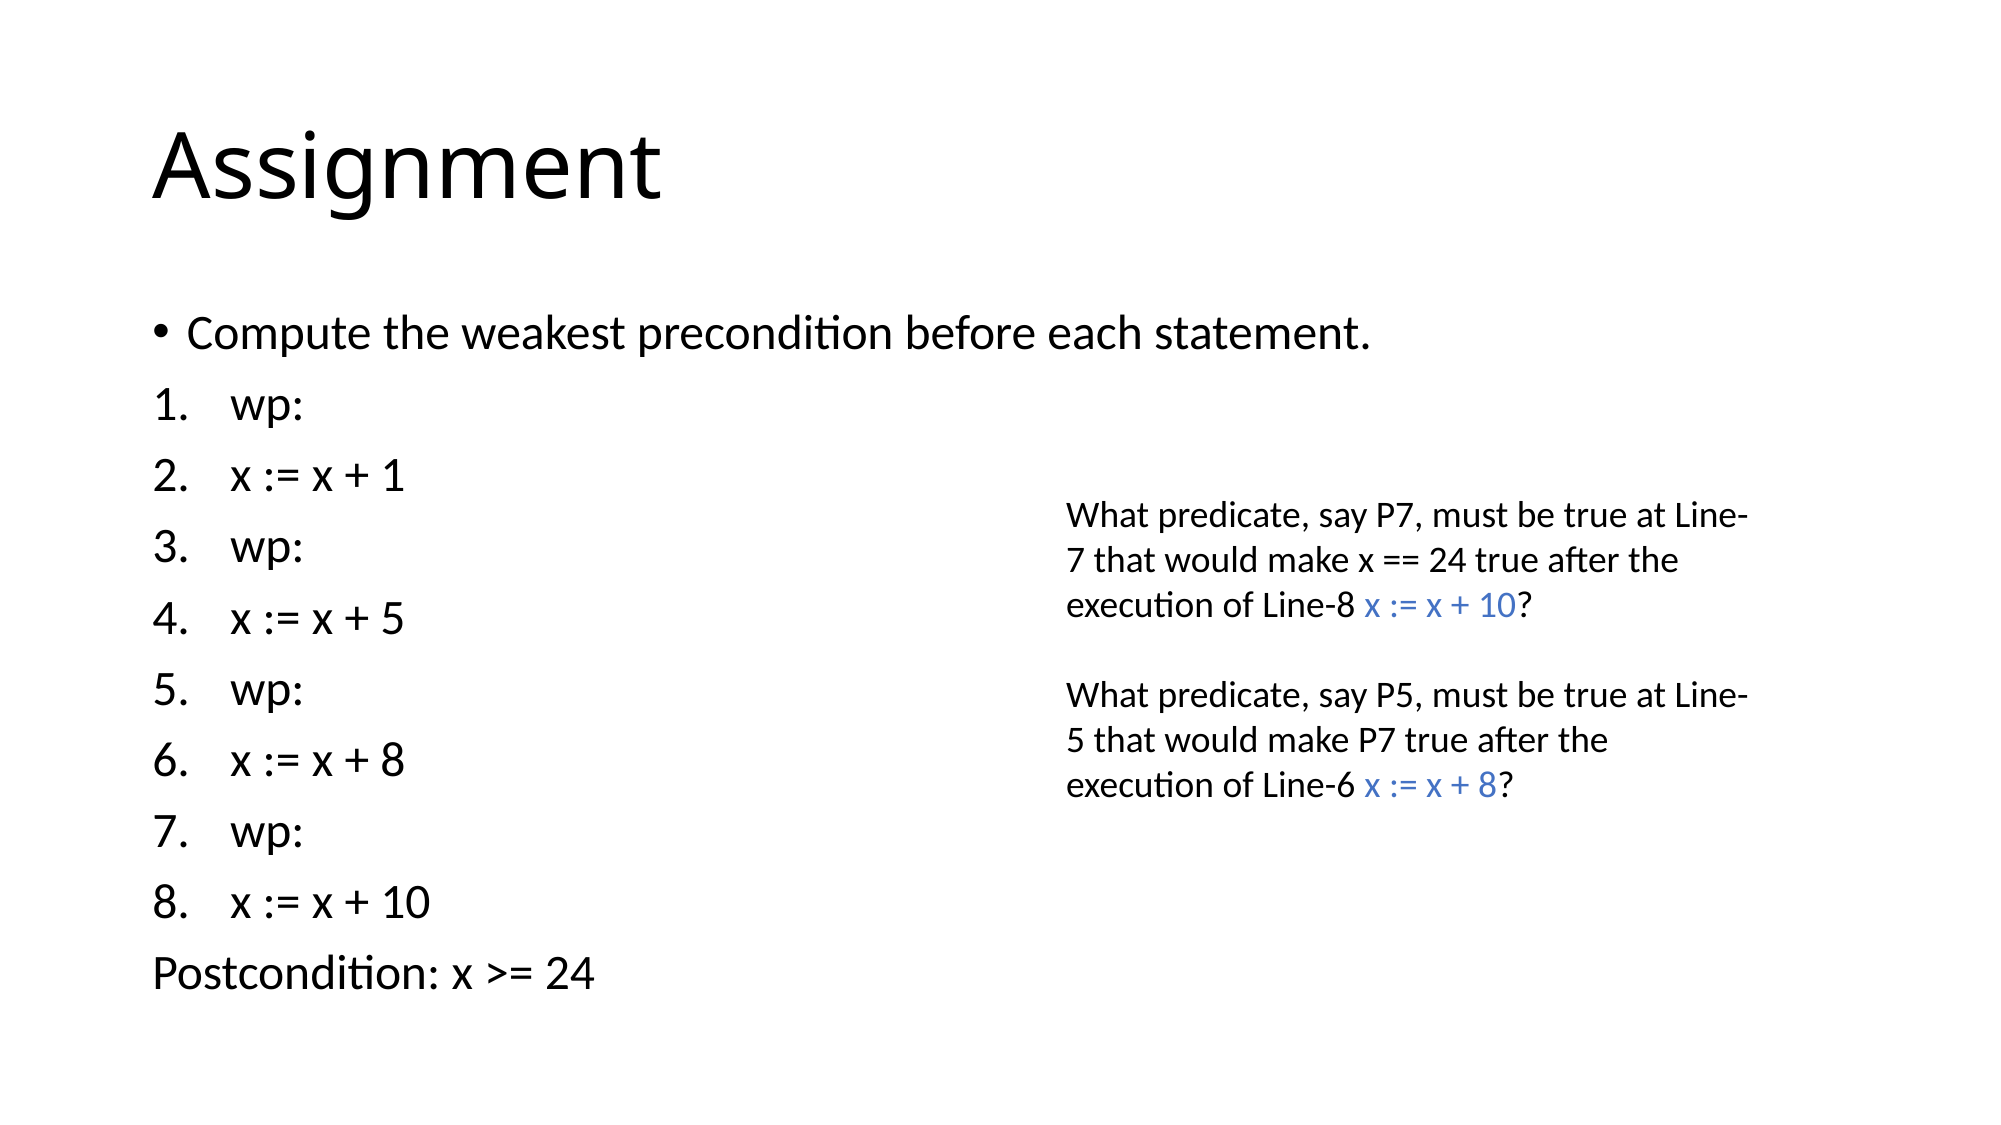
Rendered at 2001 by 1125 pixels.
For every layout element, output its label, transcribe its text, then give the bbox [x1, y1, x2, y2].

title Assignment [137, 59, 1863, 278]
text_box What predicate, say P7, must be true at Line-7 that would make x == 24 true after the execution of Line-8 x := x + 10? What predicate, say P5, must be true at Line-5 that would make P7 true after the execution of Line-6 x := x + 8? [1051, 482, 1770, 812]
list Compute the weakest precondition before each statement. wp: x := x + 1 wp: x := x + 5 wp: x := x + 8 wp: x := x + 10 Postcondition: x >= 24 [137, 299, 1863, 1014]
